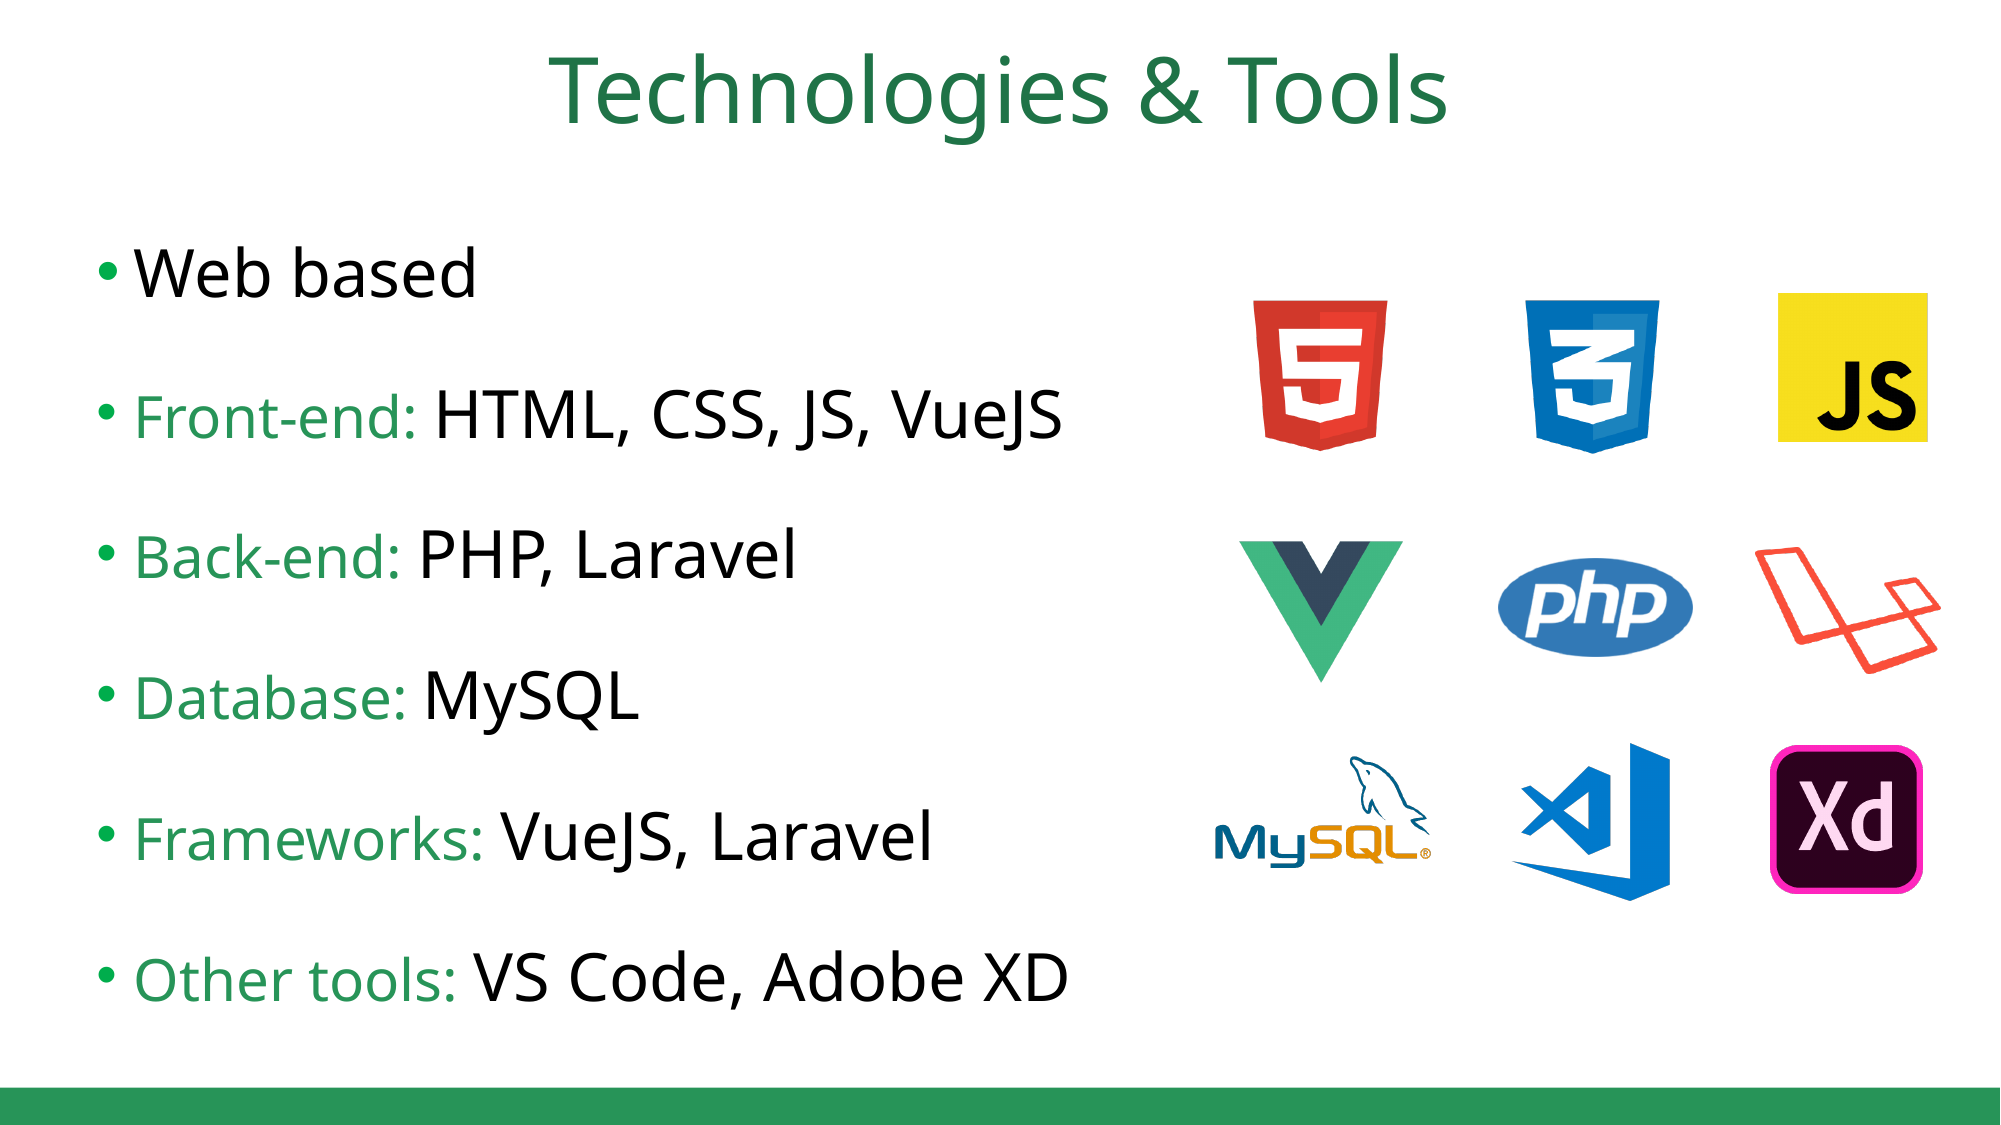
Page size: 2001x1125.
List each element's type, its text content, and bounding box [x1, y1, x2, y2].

list Web based Front-end: HTML, CSS, JS, VueJS Back-end: PHP, Laravel Database: MySQL Frameworks: VueJS, Laravel Other tools: VS Code, Adobe XD [81, 162, 1229, 1043]
title Technologies & Tools [81, 24, 1919, 163]
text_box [1215, 220, 1952, 901]
